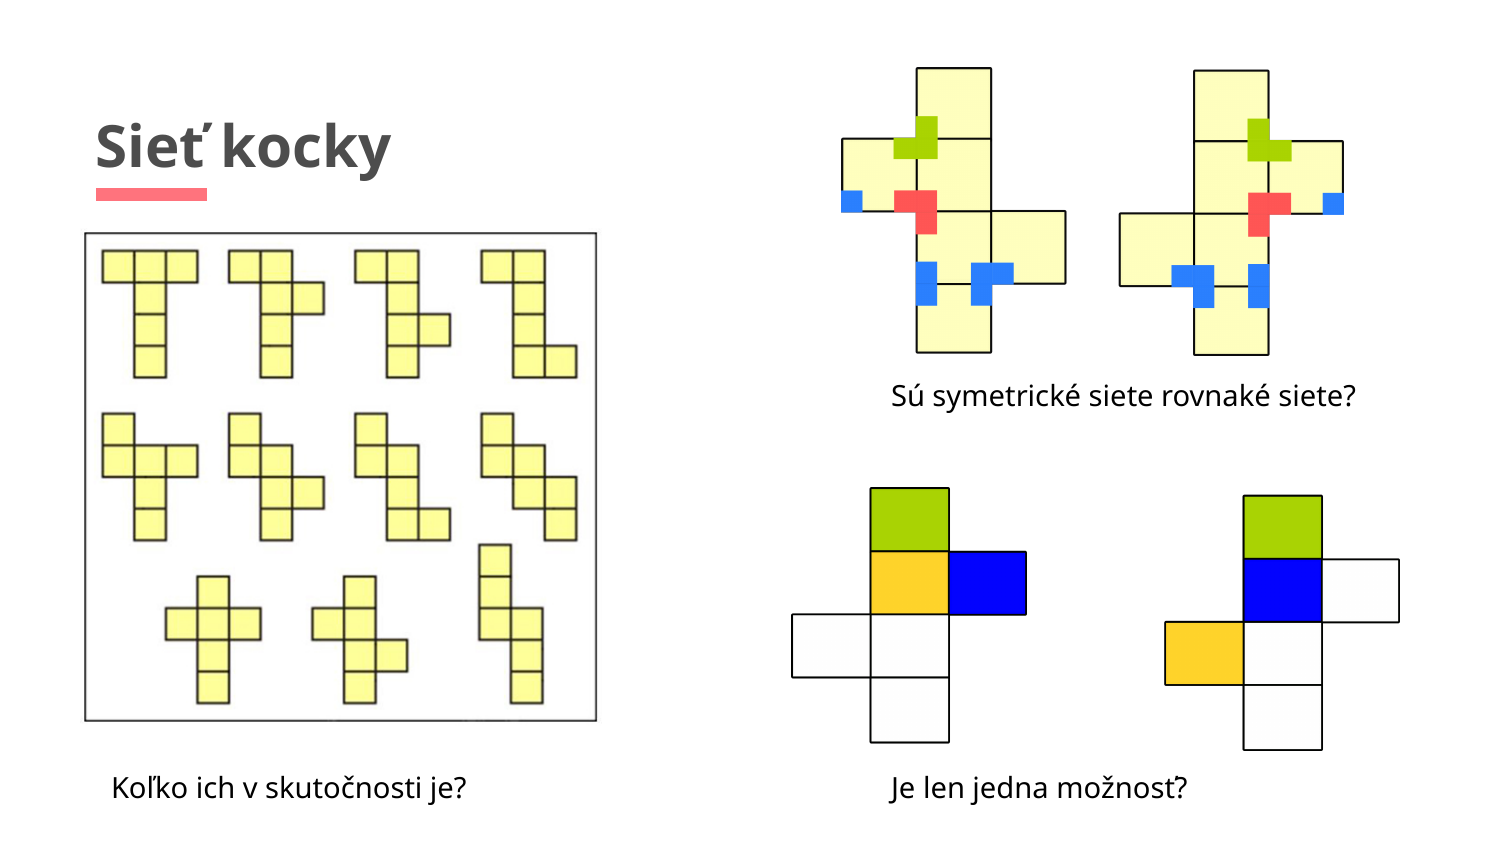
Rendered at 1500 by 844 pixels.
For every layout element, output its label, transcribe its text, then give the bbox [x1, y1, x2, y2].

picture [80, 228, 602, 726]
text_box Je len jedna možnosť? [876, 762, 1420, 812]
text_box Koľko ich v skutočnosti je? [96, 762, 639, 812]
picture [841, 67, 1344, 357]
text_box Sú symetrické siete rovnaké siete? [876, 369, 1420, 420]
picture [790, 487, 1400, 751]
text_box Sieť kocky [80, 11, 1344, 195]
